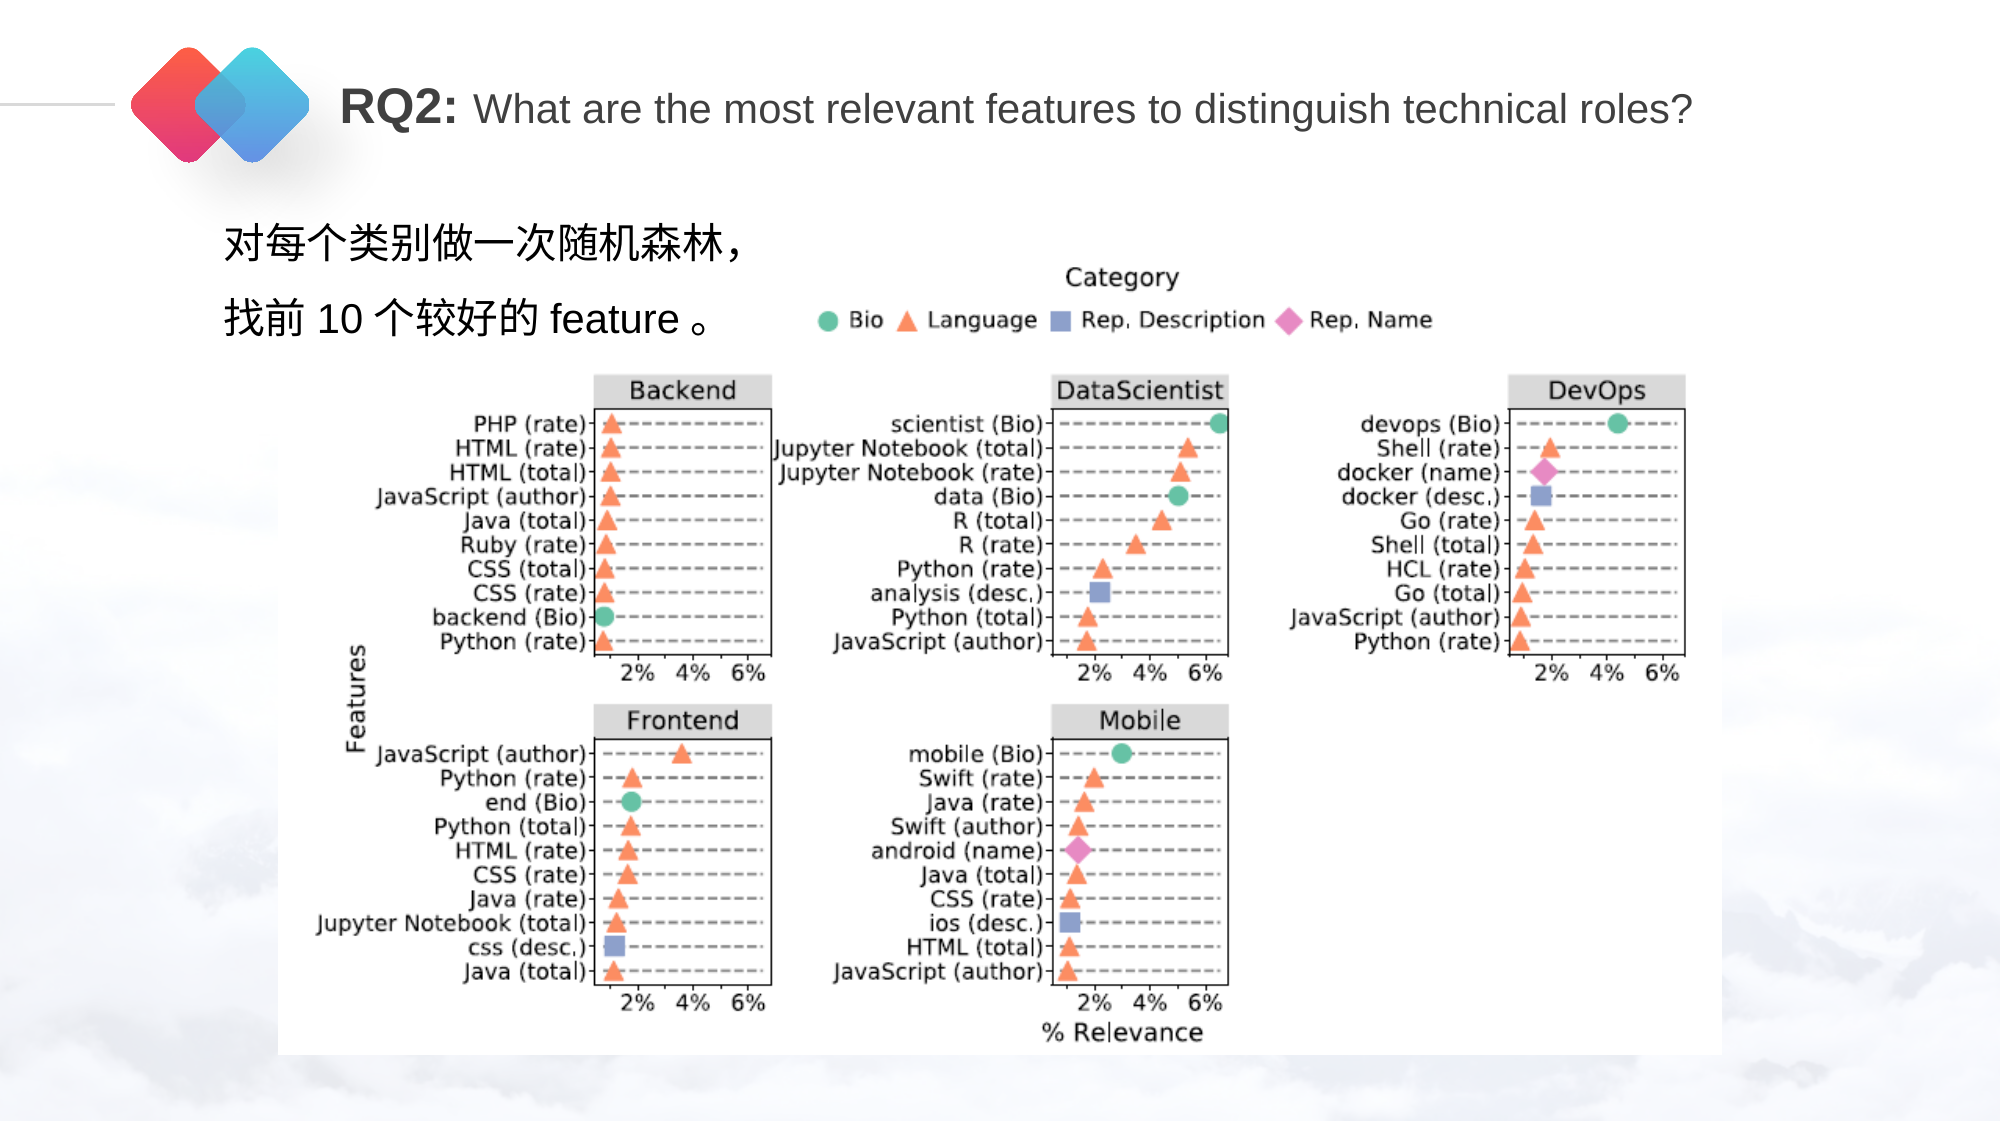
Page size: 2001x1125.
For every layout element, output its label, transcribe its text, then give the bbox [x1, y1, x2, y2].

list 对每个类别做一次随机森林，找前10个较好的feature。 [208, 184, 788, 362]
picture [278, 241, 1722, 1055]
title RQ2: What are the most relevant features to distinguish technical roles? [324, 66, 2000, 152]
